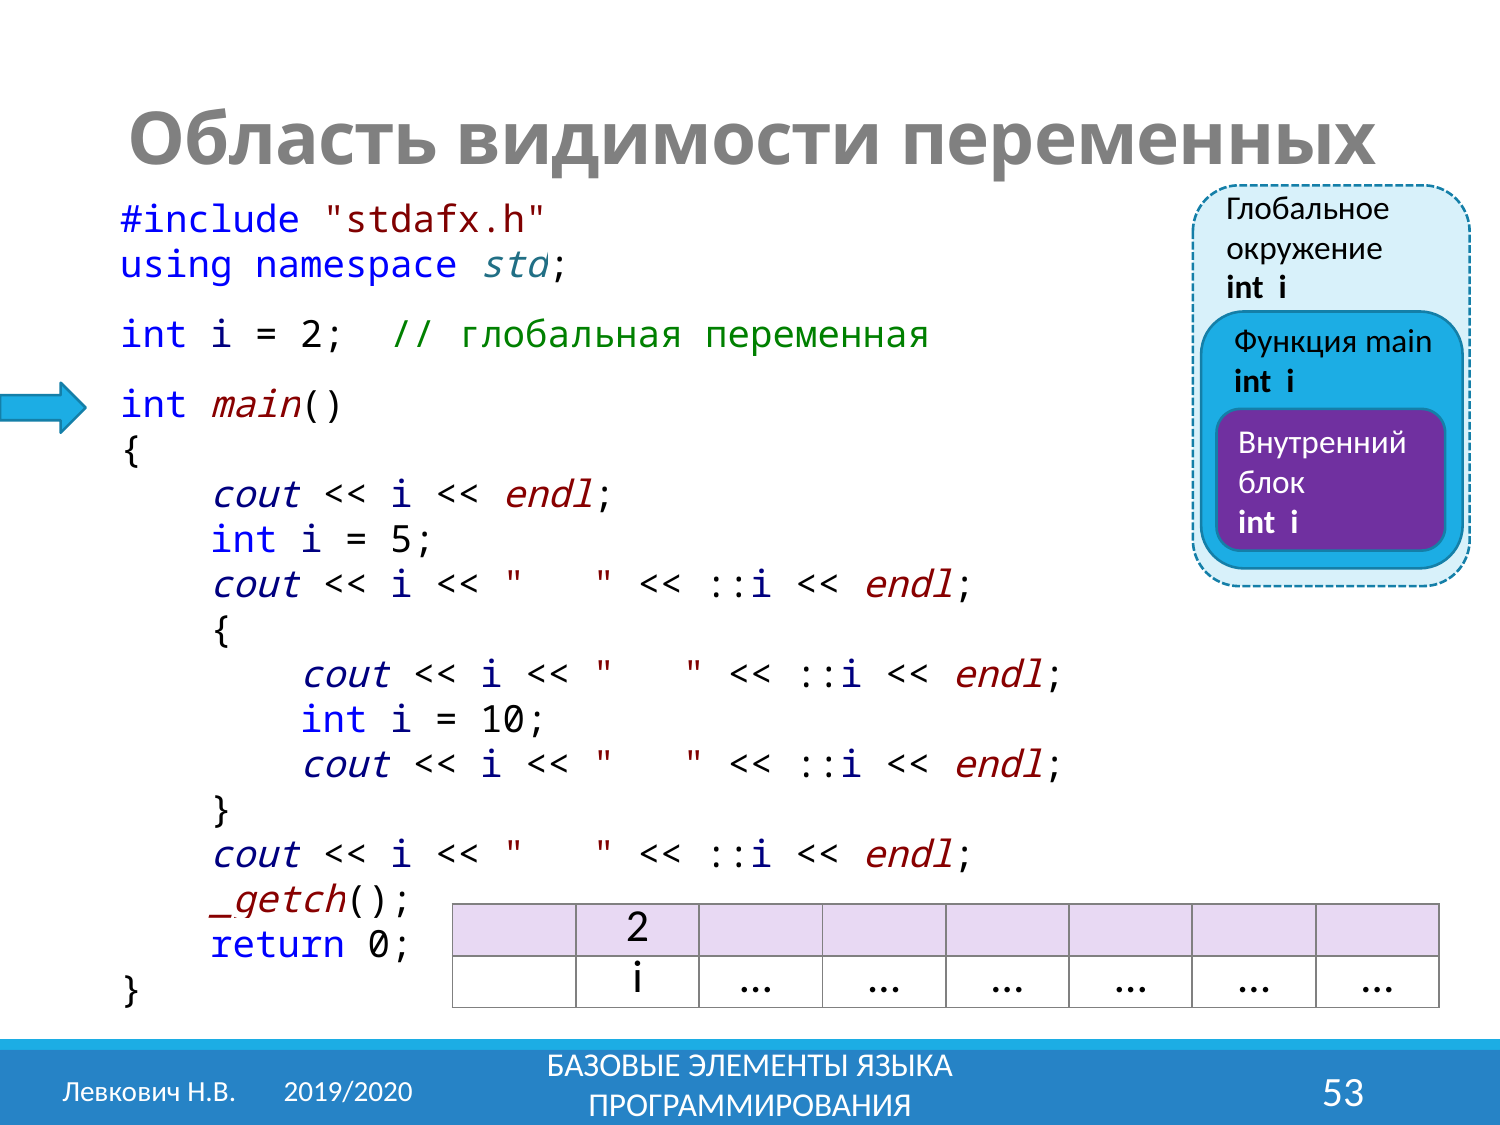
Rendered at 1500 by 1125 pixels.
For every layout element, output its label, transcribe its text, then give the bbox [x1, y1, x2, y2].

text_box Область видимости переменных [112, 37, 1428, 188]
slide_number 53 [1218, 1059, 1380, 1120]
table_cell [453, 957, 575, 1007]
table_header [1070, 905, 1191, 955]
table_header [1193, 905, 1315, 955]
table_header [823, 905, 945, 955]
table_header [1317, 905, 1438, 955]
table_cell … [1317, 957, 1438, 1007]
table_header 2 [577, 905, 698, 955]
table_cell … [1193, 957, 1315, 1007]
table_cell … [1070, 957, 1191, 1007]
text_box Глобальное окружение int i [1211, 178, 1449, 313]
slide_number Левкович Н.В. 2019/2020 [47, 1059, 440, 1120]
text_box Внутренний блок int i [1215, 407, 1447, 552]
footer Базовые элементы языка программирования [453, 1046, 1047, 1120]
table_header [453, 905, 575, 955]
text_box [0, 381, 87, 434]
text_box Функция main int i [1219, 311, 1457, 406]
text_box [1191, 191, 1471, 588]
table_header [700, 905, 822, 955]
table_cell … [823, 957, 945, 1007]
table_cell … [947, 957, 1068, 1007]
table_header [947, 905, 1068, 955]
text_box [1199, 317, 1464, 570]
table_cell … [700, 957, 822, 1007]
table_cell i [577, 957, 698, 1007]
list #include "stdafx.h" using namespace std; int i = 2; // глобальная переменная int main() { cout << i << endl; int i = 5; cout << i << " " << ::i << endl; { cout << i << " " << ::i << endl; int i = 10; cout << i << " " << ::i << endl; } cout << i << " " << ::i << endl; _getch(); return 0; } [111, 187, 1500, 1024]
